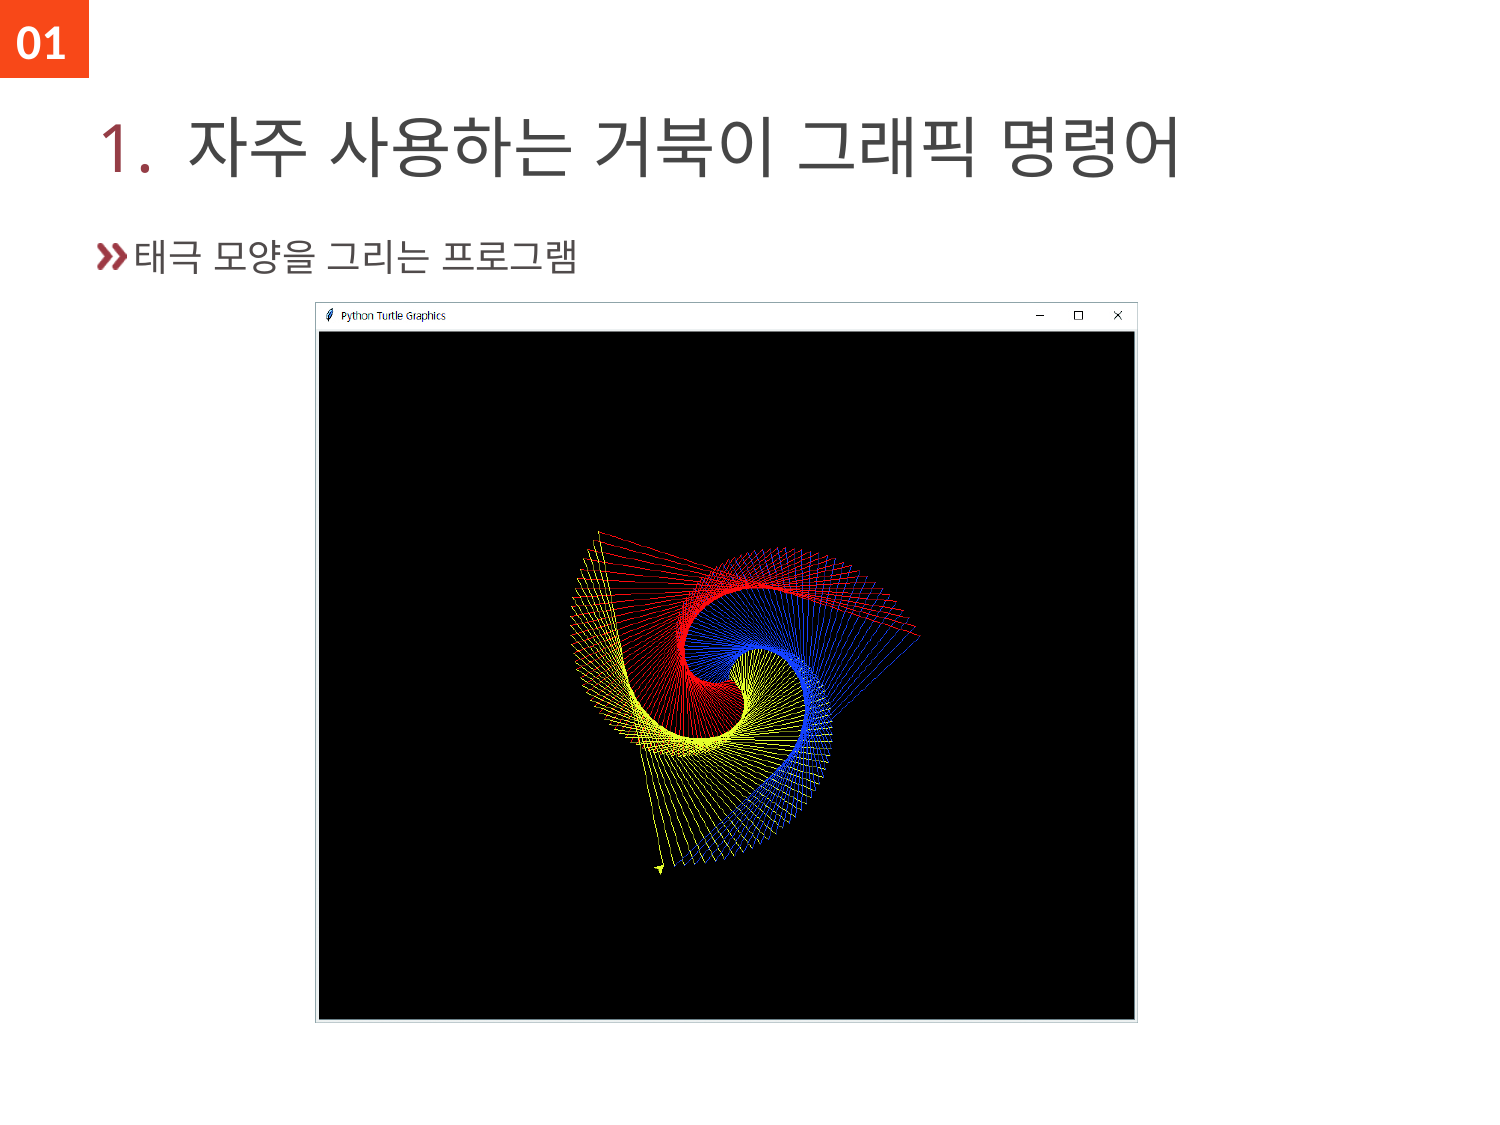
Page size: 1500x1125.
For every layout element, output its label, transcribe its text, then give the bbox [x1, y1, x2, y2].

text_box 01 [0, 2, 101, 78]
list 태극 모양을 그리는 프로그램 [81, 222, 1413, 279]
picture [96, 243, 127, 270]
picture [315, 302, 1138, 1023]
title 1. 자주 사용하는 거북이 그래픽 명령어 [82, 61, 1413, 193]
